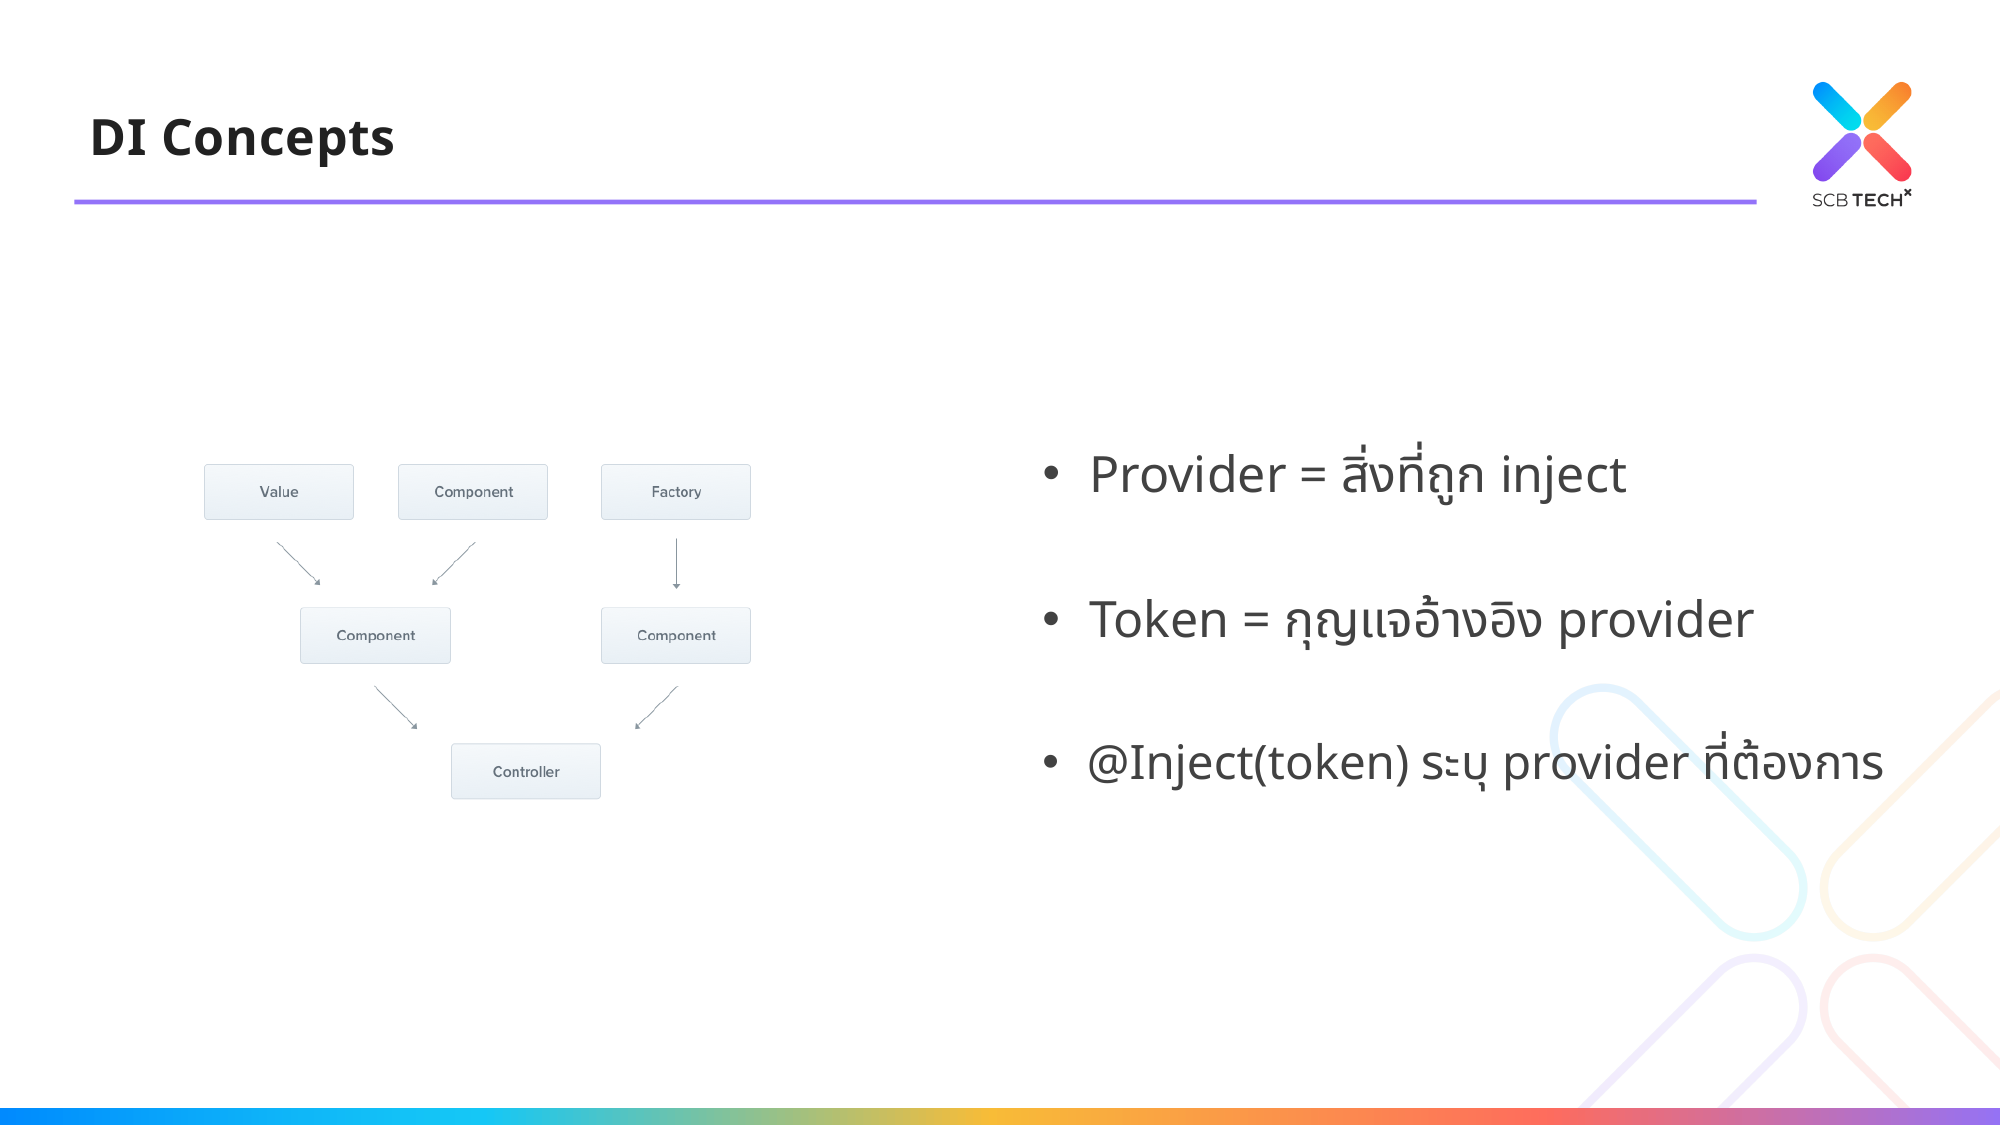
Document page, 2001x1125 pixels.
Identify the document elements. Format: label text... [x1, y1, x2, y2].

text_box Token = กุญแจอ้างอิง provider [1027, 562, 1931, 660]
list Provider = สิ่งที่ถูก inject [1027, 417, 1931, 515]
text_box @Inject(token) ระบุ provider ที่ต้องการ [1027, 707, 1931, 805]
text_box [73, 199, 1758, 205]
picture [1796, 65, 1928, 223]
picture [21, 388, 932, 875]
title DI Concepts [74, 69, 1764, 202]
